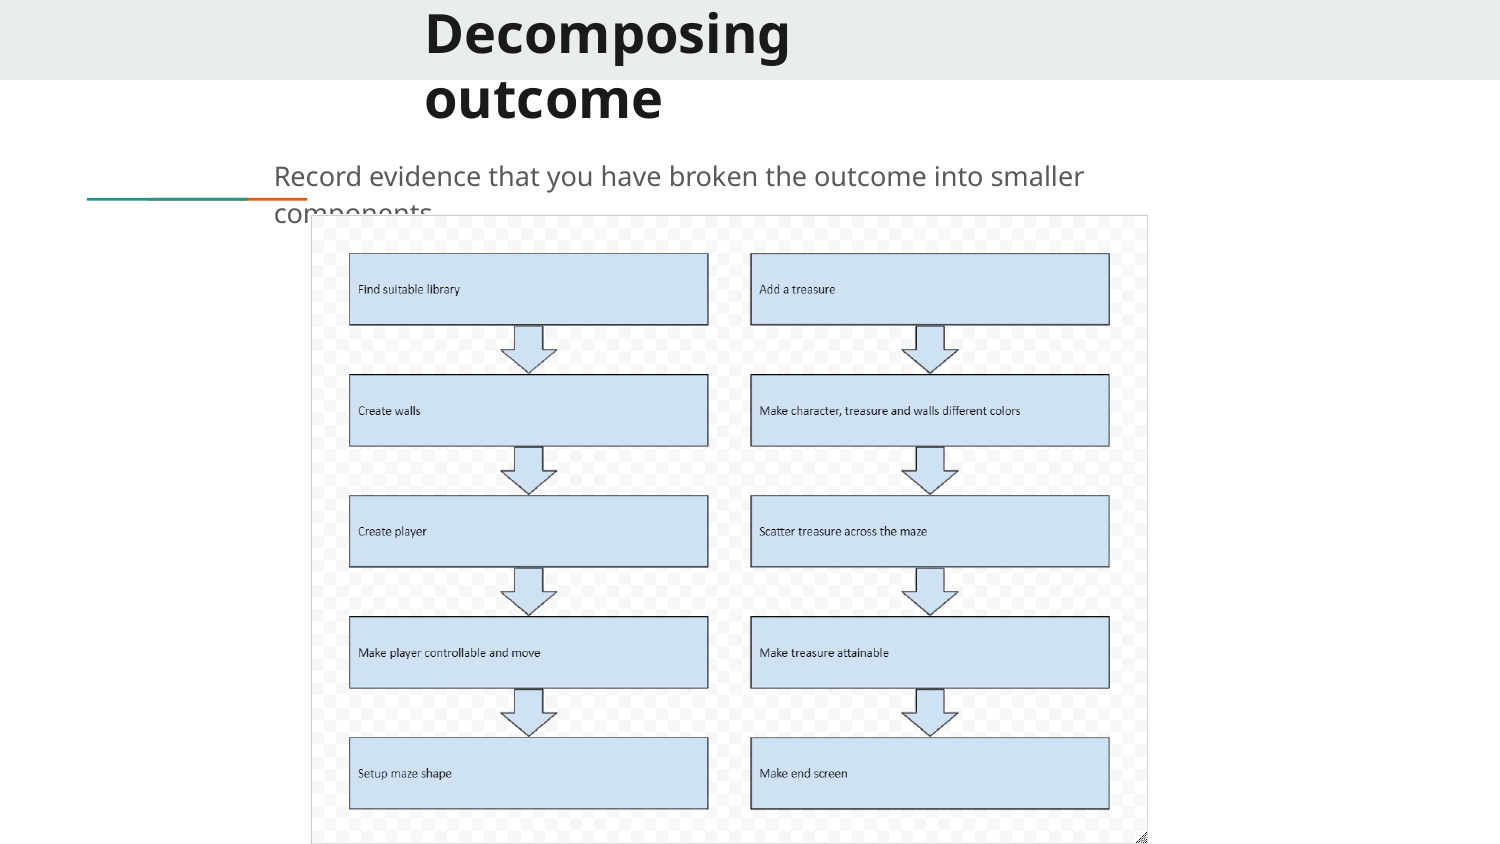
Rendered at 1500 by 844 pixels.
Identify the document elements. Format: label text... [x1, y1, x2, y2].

list Record evidence that you have broken the outcome into smaller components. [258, 139, 1242, 215]
picture [309, 214, 1149, 844]
title Decomposing outcome [409, 0, 1049, 139]
